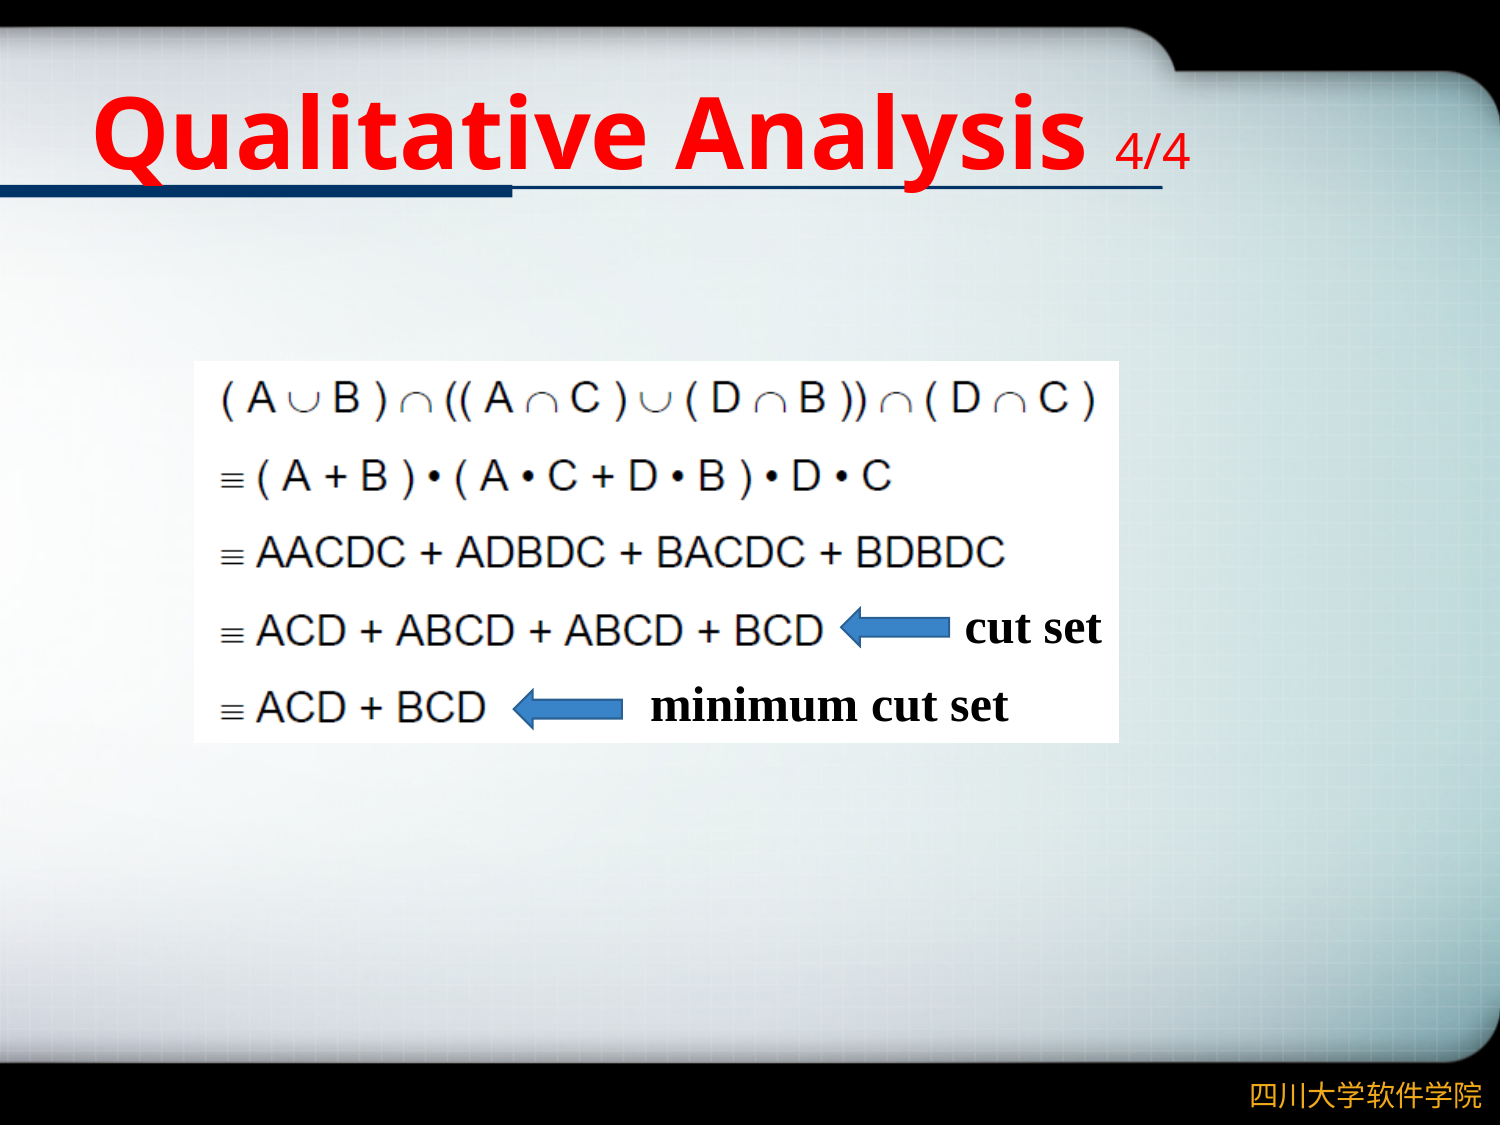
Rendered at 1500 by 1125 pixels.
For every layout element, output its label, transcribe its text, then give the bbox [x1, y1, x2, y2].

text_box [840, 586, 1119, 662]
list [194, 361, 1119, 743]
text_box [513, 663, 1026, 740]
title Qualitative Analysis 4/4 [75, 78, 1500, 180]
picture [0, 0, 1500, 1125]
